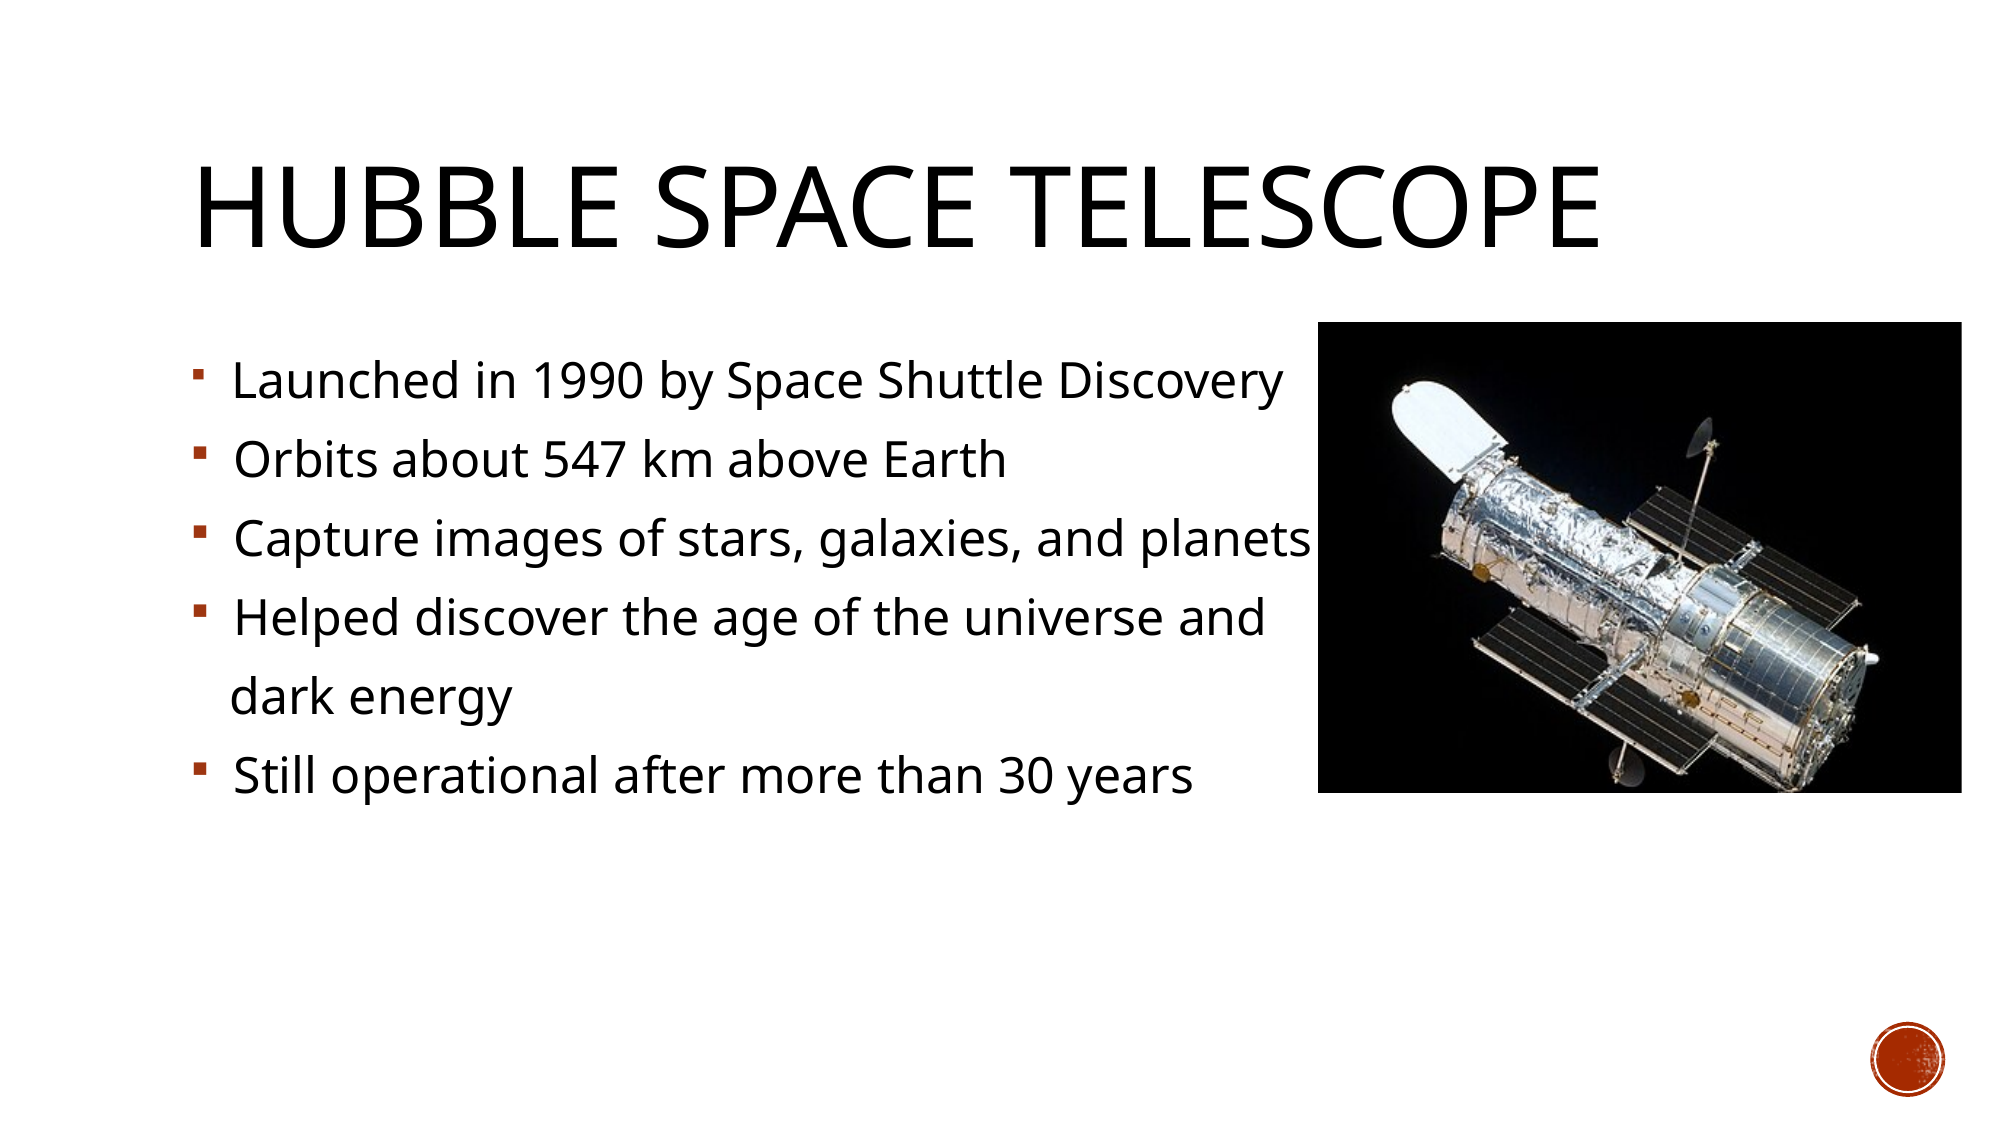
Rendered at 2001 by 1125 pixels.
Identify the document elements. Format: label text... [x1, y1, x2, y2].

list Launched in 1990 by Space Shuttle Discovery Orbits about 547 km above Earth Capture images of stars, galaxies, and planets Helped discover the age of the universe and dark energy Still operational after more than 30 years [175, 348, 1826, 1013]
picture [1312, 268, 1962, 793]
title Hubble Space Telescope [175, 79, 1826, 344]
